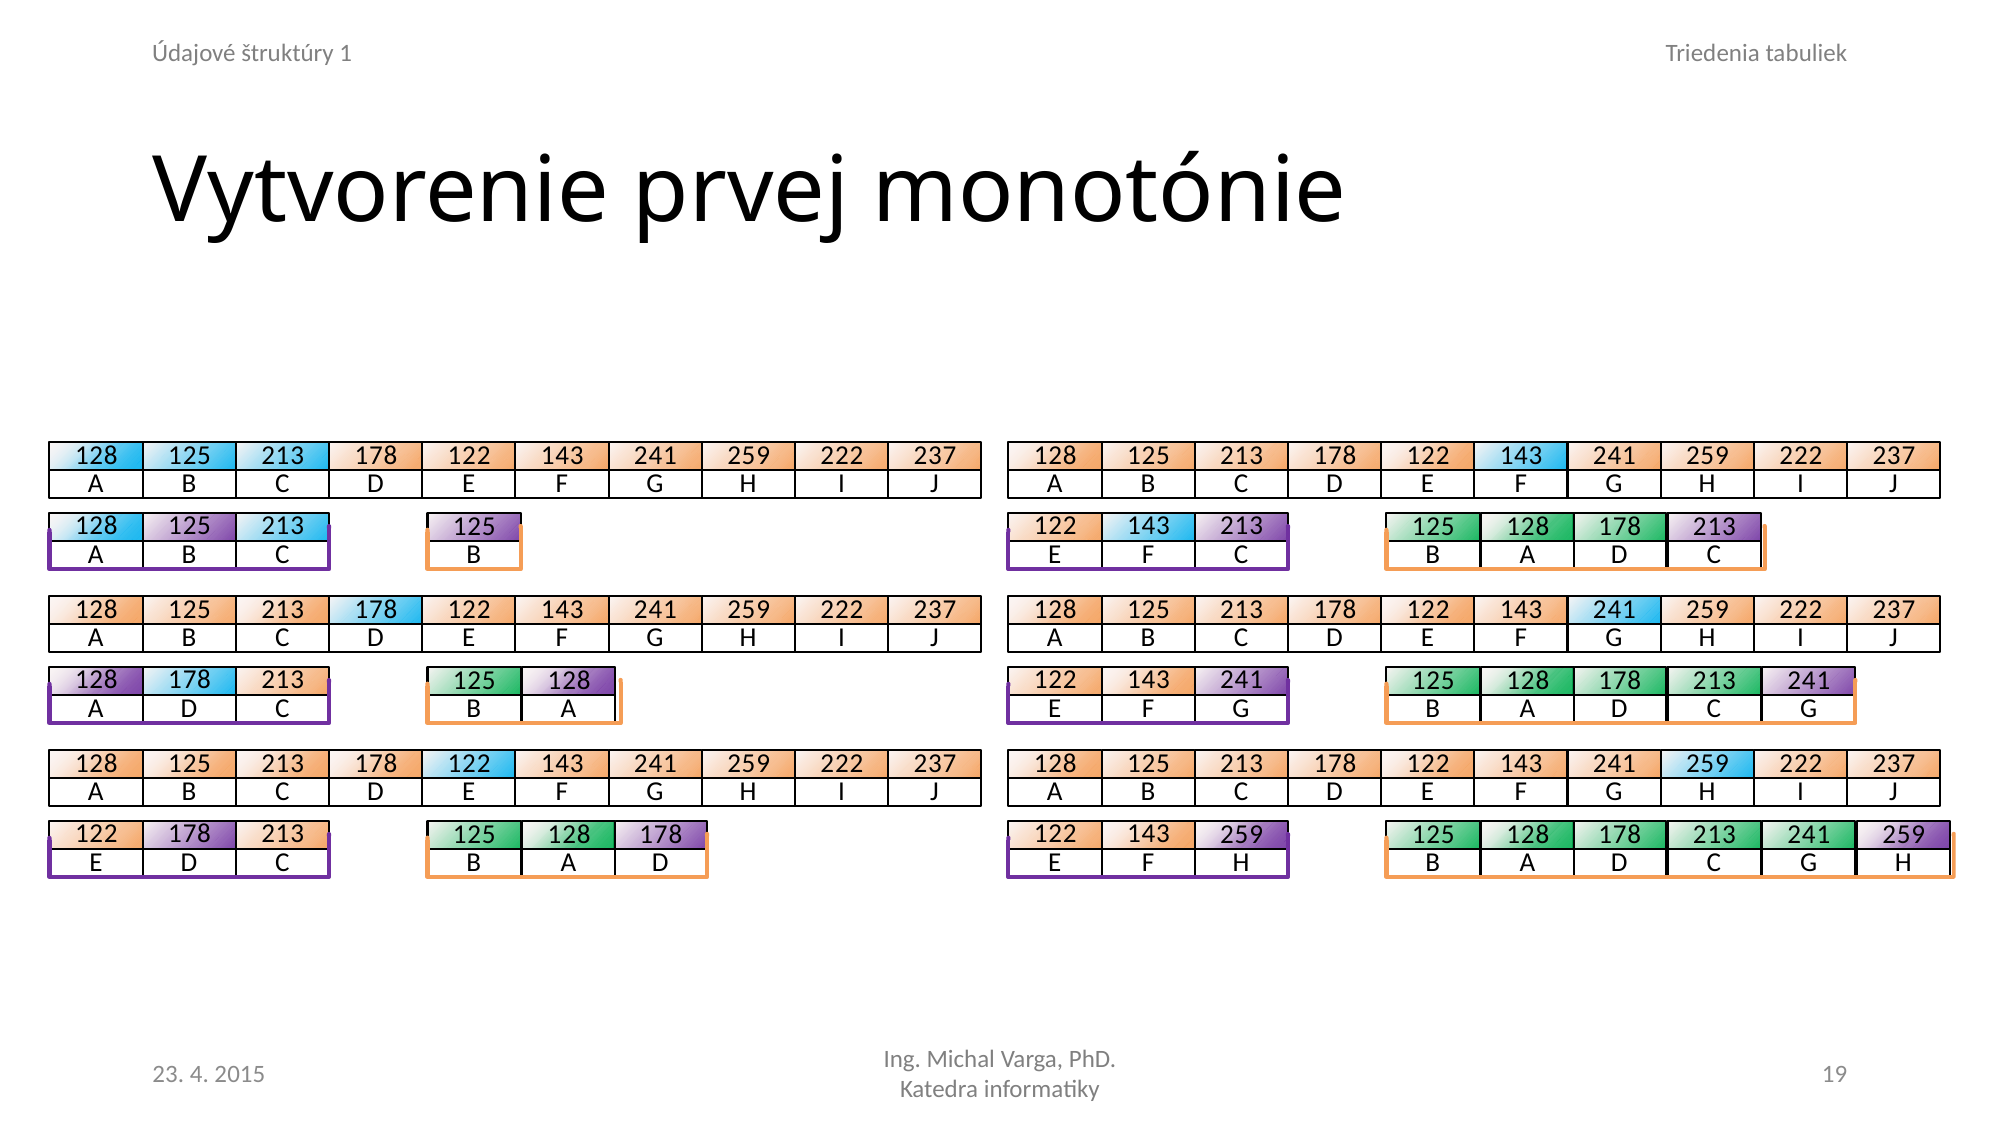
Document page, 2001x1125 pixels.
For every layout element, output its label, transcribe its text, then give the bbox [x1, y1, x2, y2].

title Vytvorenie prvej monotónie [137, 105, 1863, 278]
picture [44, 427, 1956, 893]
slide_number 19 [1412, 1042, 1863, 1103]
slide_number 23. 4. 2015 [137, 1042, 588, 1103]
